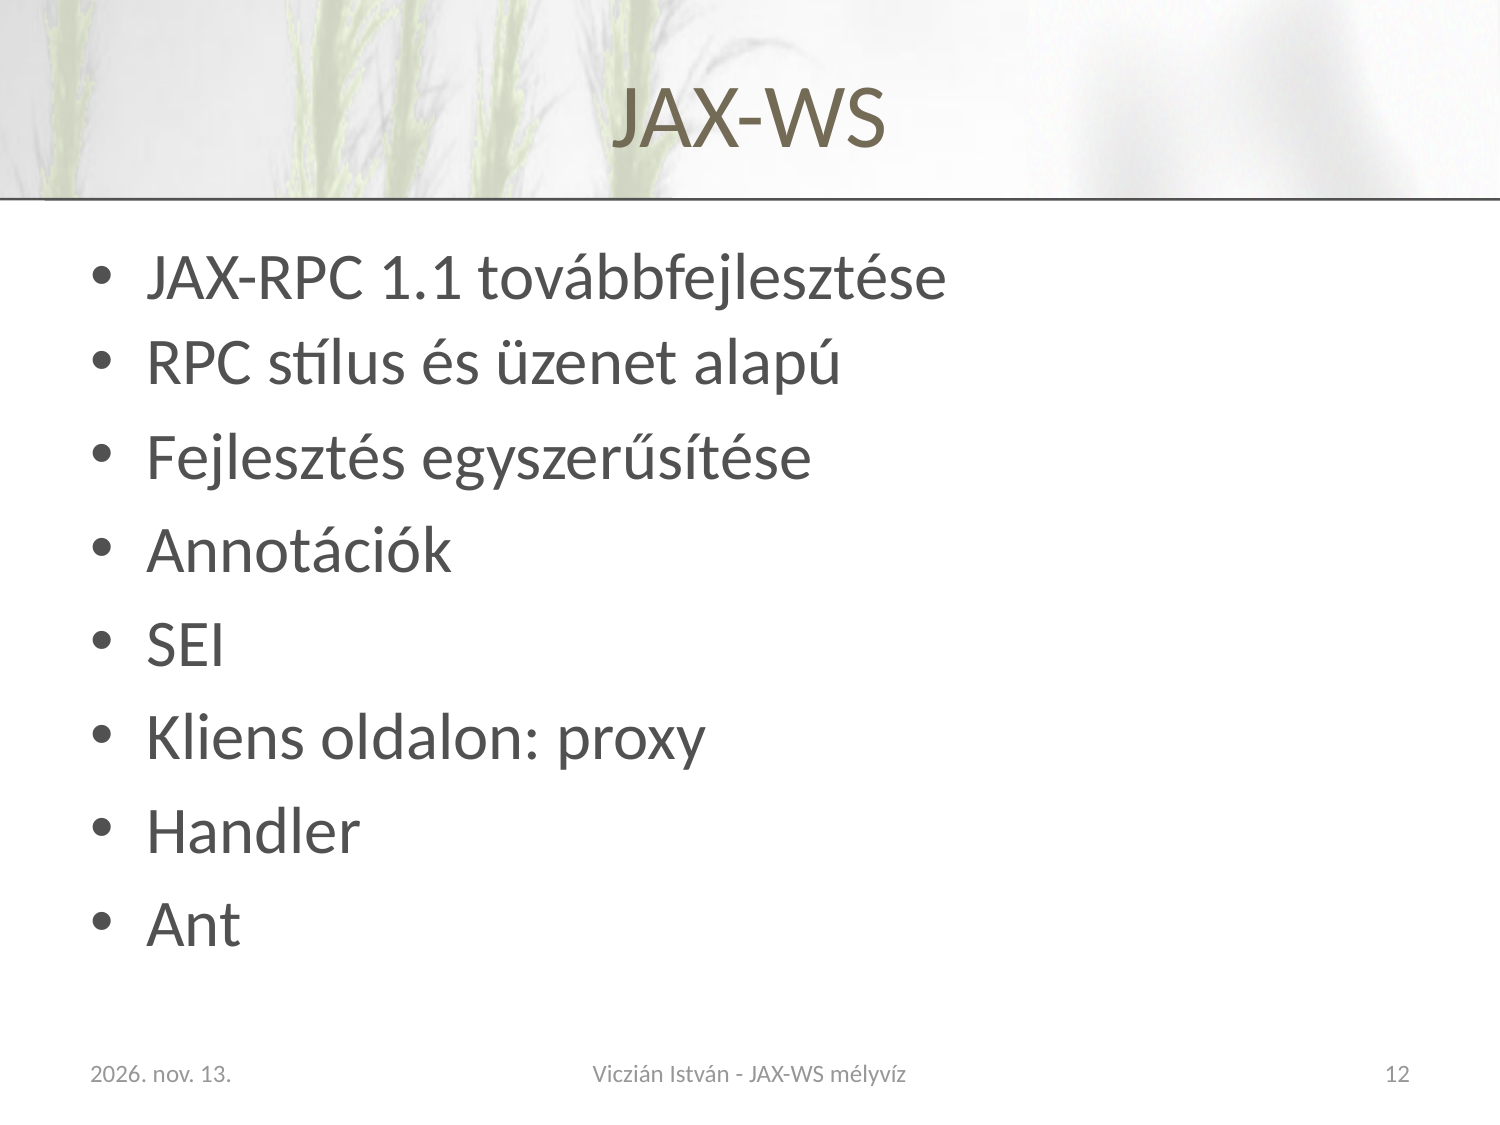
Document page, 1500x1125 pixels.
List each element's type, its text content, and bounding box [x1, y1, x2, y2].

title JAX-WS [75, 45, 1425, 176]
footer Viczián István - JAX-WS mélyvíz [512, 1042, 988, 1103]
slide_number 12 [1074, 1042, 1425, 1103]
picture [0, 0, 1500, 198]
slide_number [75, 1042, 425, 1103]
list JAX-RPC 1.1 továbbfejlesztése RPC stílus és üzenet alapú Fejlesztés egyszerűsítése Annotációk SEI Kliens oldalon: proxy Handler Ant [75, 234, 1425, 1005]
